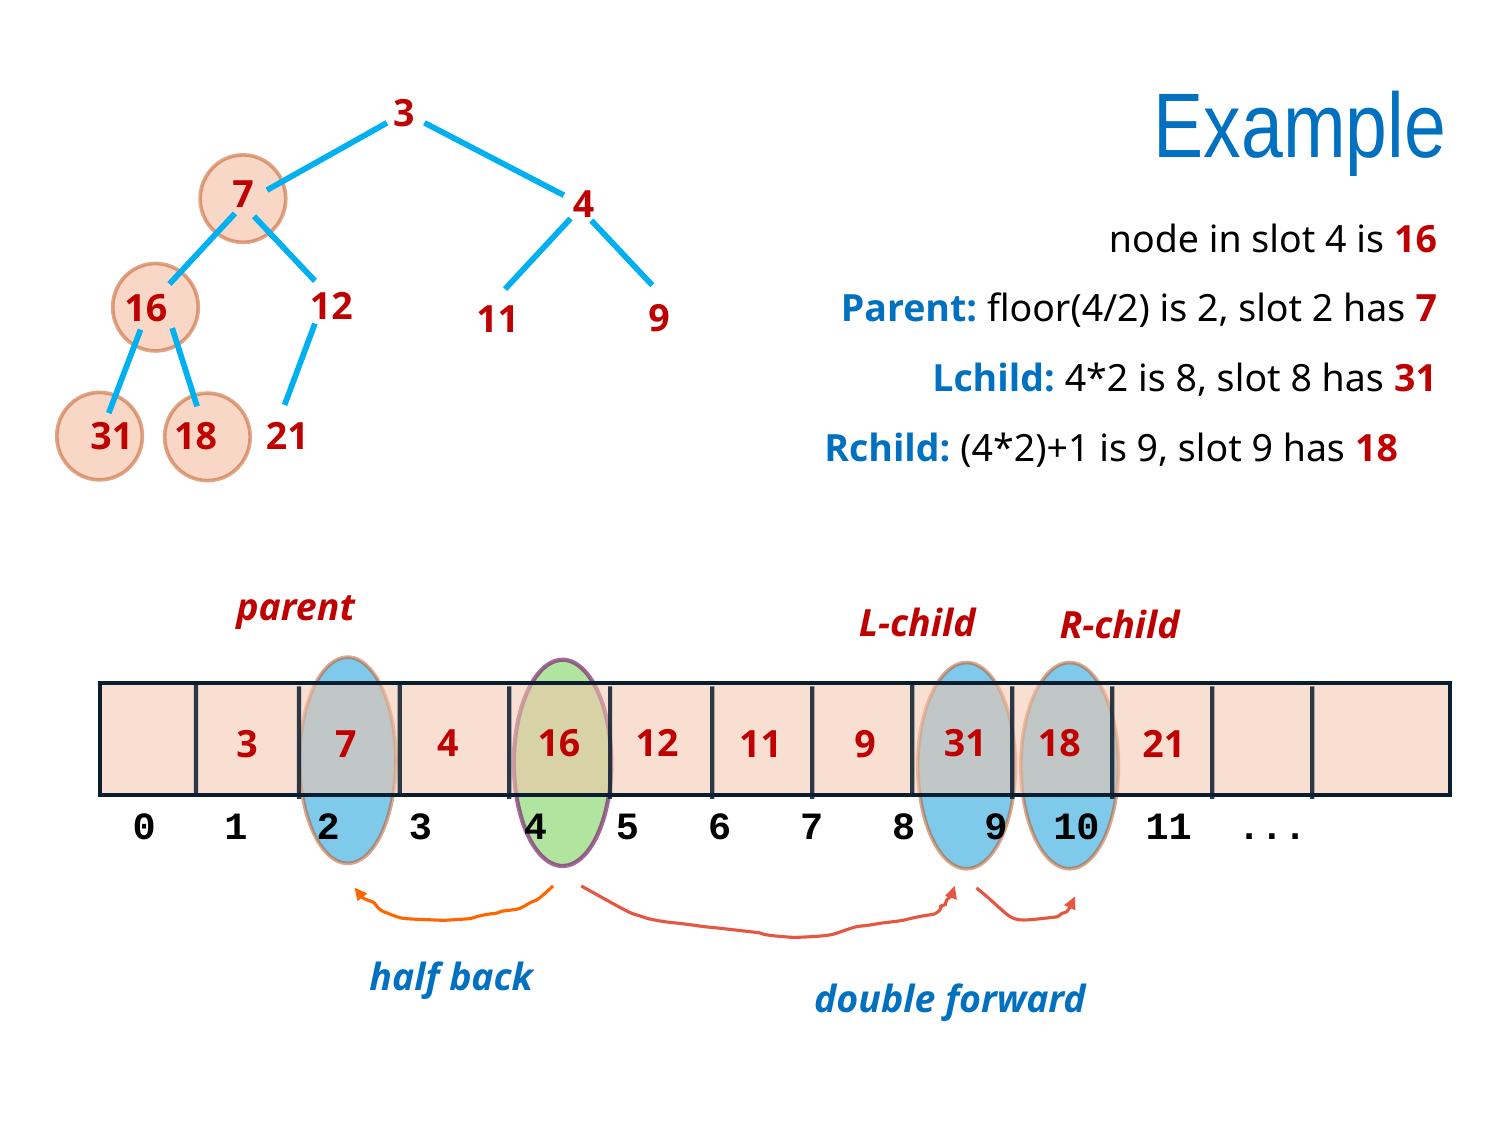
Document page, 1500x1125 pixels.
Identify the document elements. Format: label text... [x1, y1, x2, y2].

text_box [580, 884, 957, 940]
text_box [354, 884, 555, 922]
text_box [315, 655, 381, 681]
text_box L-child [843, 591, 1033, 652]
text_box [936, 660, 997, 681]
text_box [975, 886, 1076, 922]
text_box half back [354, 945, 574, 1005]
text_box [1039, 660, 1100, 681]
text_box [182, 474, 233, 483]
title Example [111, 33, 1462, 222]
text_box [99, 682, 1451, 800]
text_box [55, 398, 124, 482]
text_box [531, 658, 595, 681]
text_box double forward [799, 967, 1113, 1027]
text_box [75, 80, 702, 474]
list 0 1 2 3 4 5 6 7 8 9 10 11 ... [101, 800, 1427, 885]
text_box node in slot 4 is 16 Parent: floor(4/2) is 2, slot 2 has 7 Lchild: 4*2 is 8, slot 8 has 31 Rchild: (4*2)+1 is 9, slot 9 has 18 [641, 207, 1452, 513]
text_box parent [221, 575, 411, 636]
text_box R-child [1044, 593, 1234, 654]
